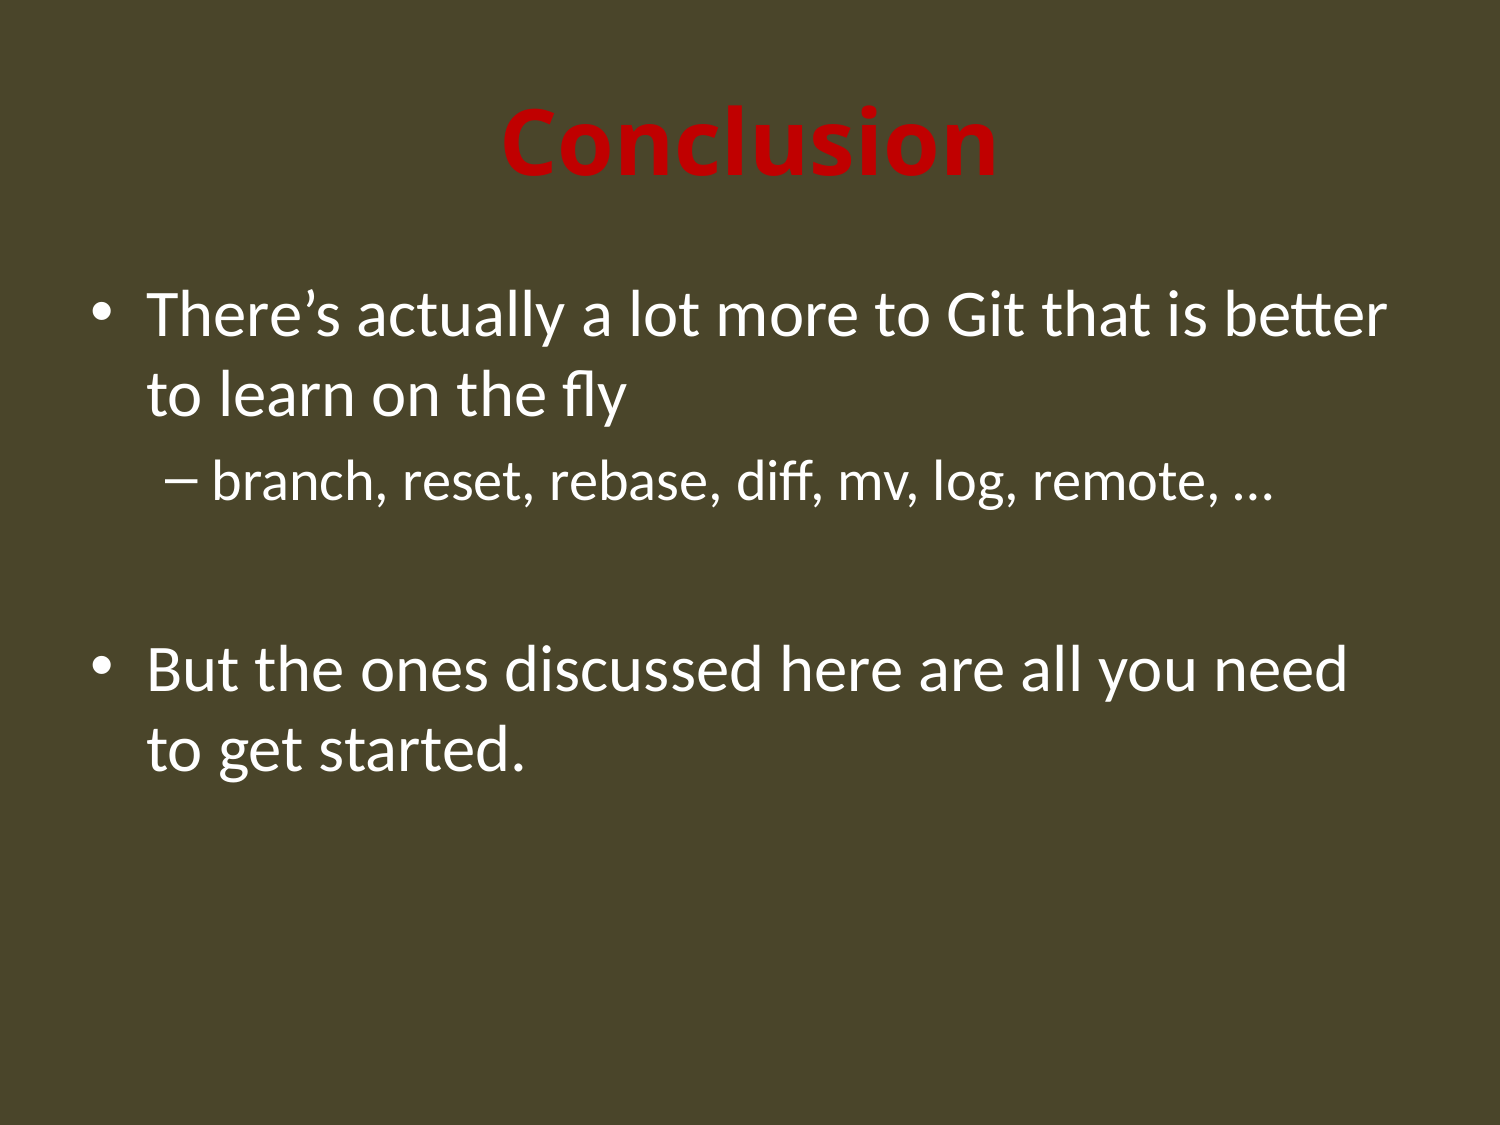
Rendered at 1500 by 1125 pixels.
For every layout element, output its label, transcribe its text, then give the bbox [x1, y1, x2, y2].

title Conclusion [75, 45, 1425, 233]
list There’s actually a lot more to Git that is better to learn on the fly branch, reset, rebase, diff, mv, log, remote, … But the ones discussed here are all you need to get started. [75, 262, 1425, 1005]
